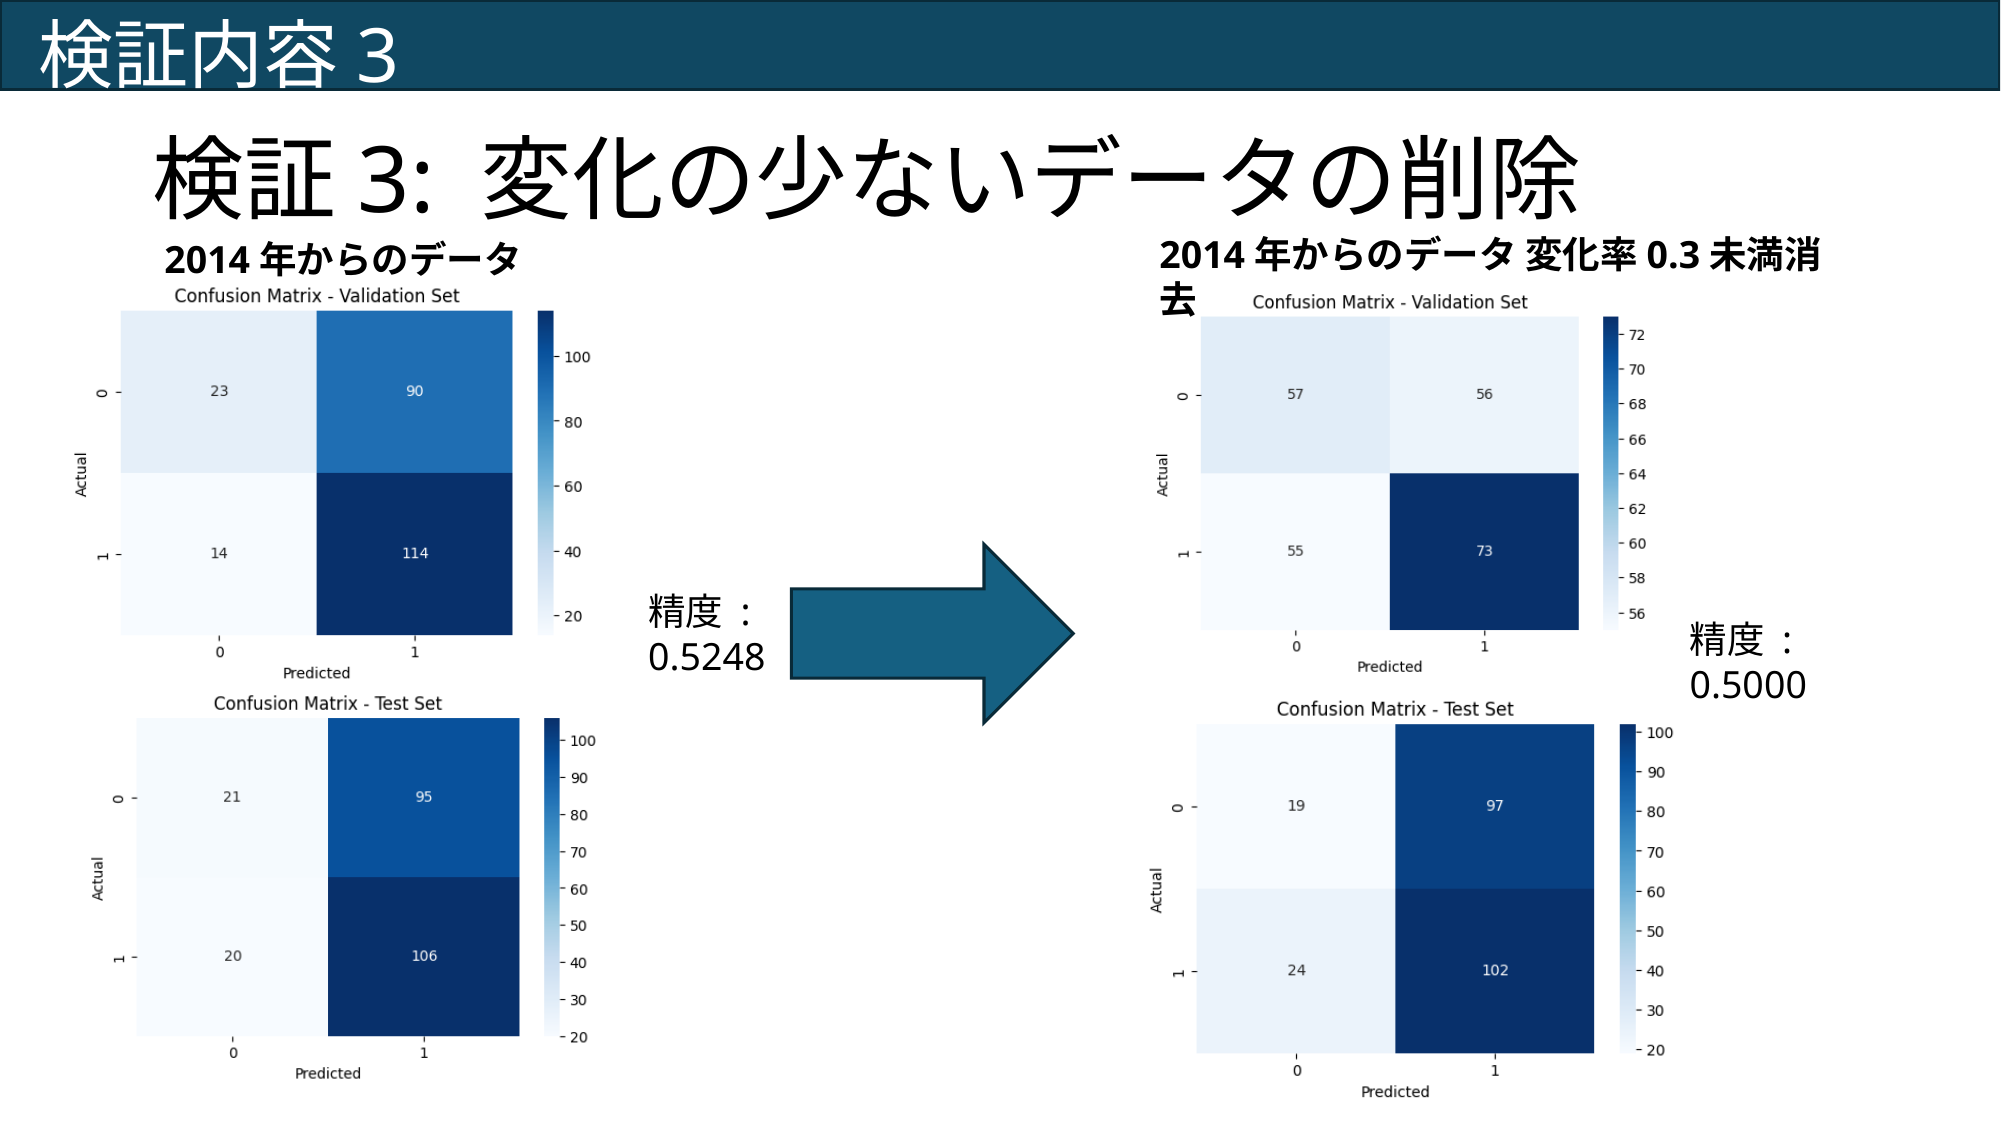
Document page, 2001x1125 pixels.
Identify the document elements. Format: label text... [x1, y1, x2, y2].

text_box [789, 540, 1076, 727]
title 検証3: 変化の少ないデータの削除 [137, 89, 1863, 278]
text_box 検証内容3 [23, 0, 1758, 105]
picture [1146, 283, 1656, 684]
text_box 精度 : 0.5248 [633, 580, 847, 686]
text_box 2014年からのデータ [149, 228, 869, 289]
text_box 精度 : 0.5000 [1674, 608, 1888, 714]
picture [65, 276, 608, 1091]
picture [1139, 689, 1685, 1111]
text_box 2014年からのデータ 変化率0.3未満消去 [1144, 223, 1864, 329]
